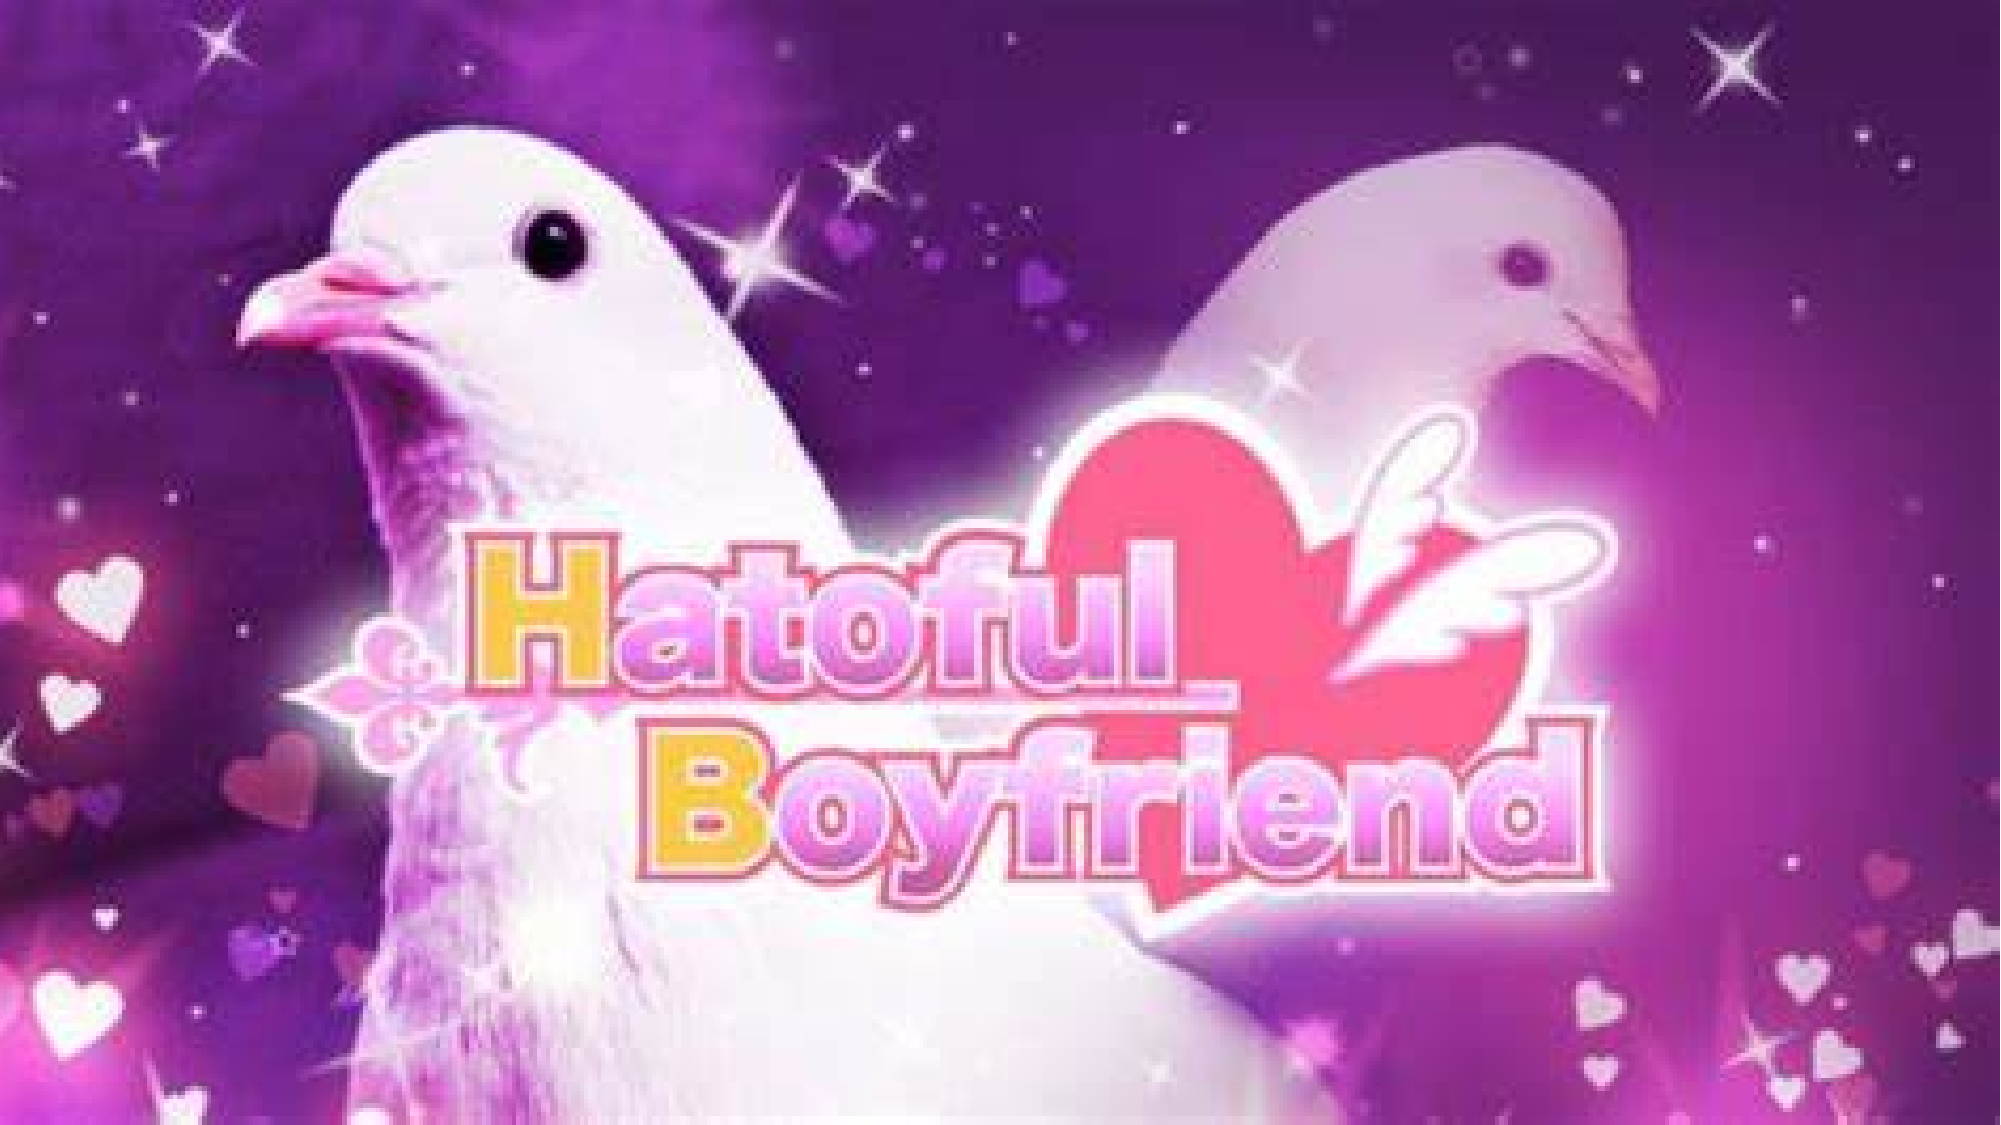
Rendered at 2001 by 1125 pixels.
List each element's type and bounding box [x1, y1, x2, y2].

list [0, 0, 2000, 1125]
